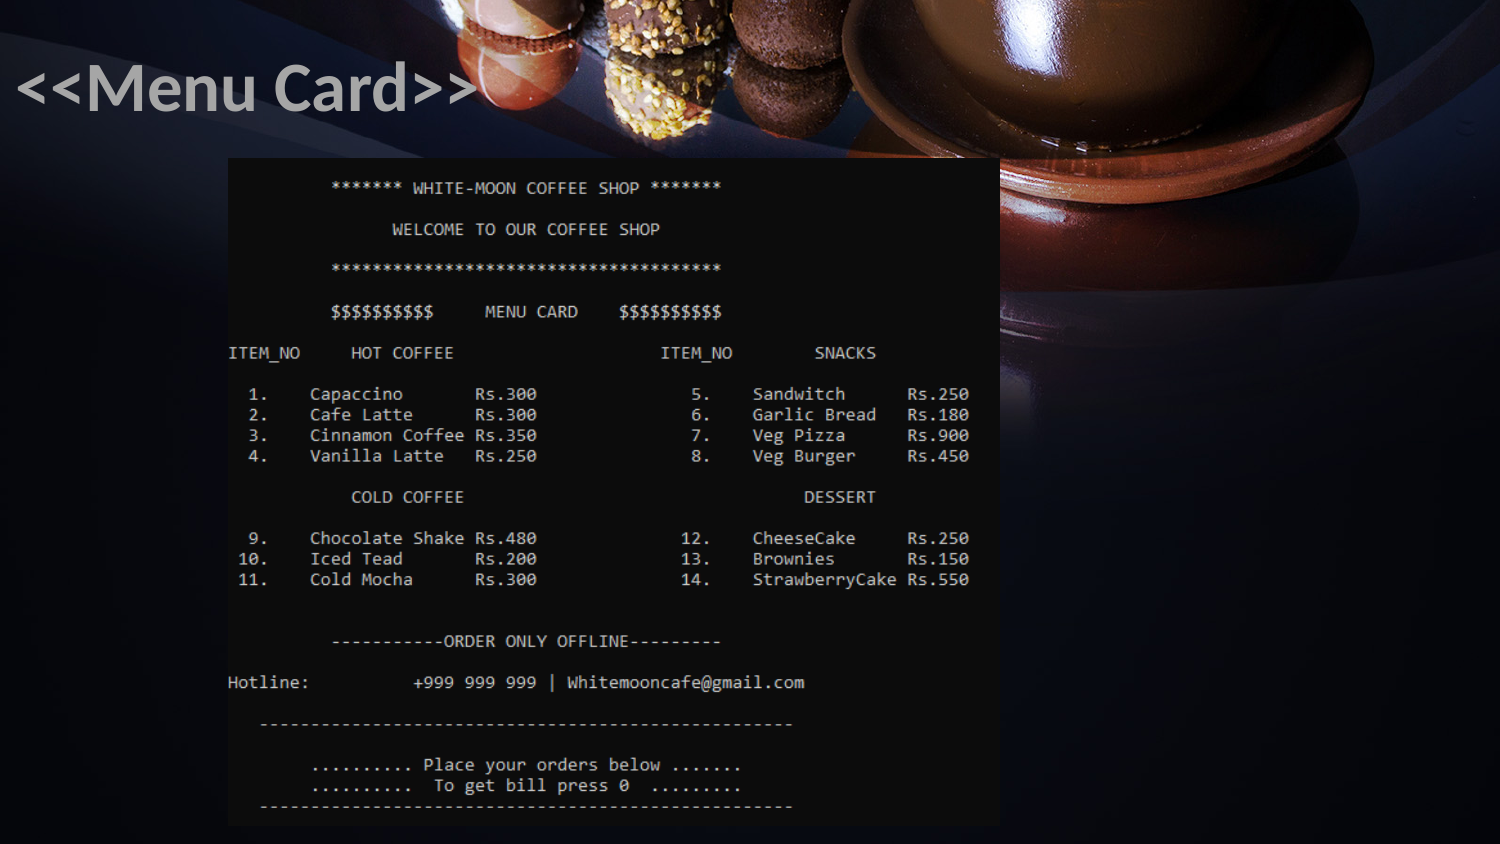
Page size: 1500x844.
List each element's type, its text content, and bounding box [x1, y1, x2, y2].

title <<Menu Card>> [0, 25, 860, 124]
picture [0, 0, 1500, 844]
